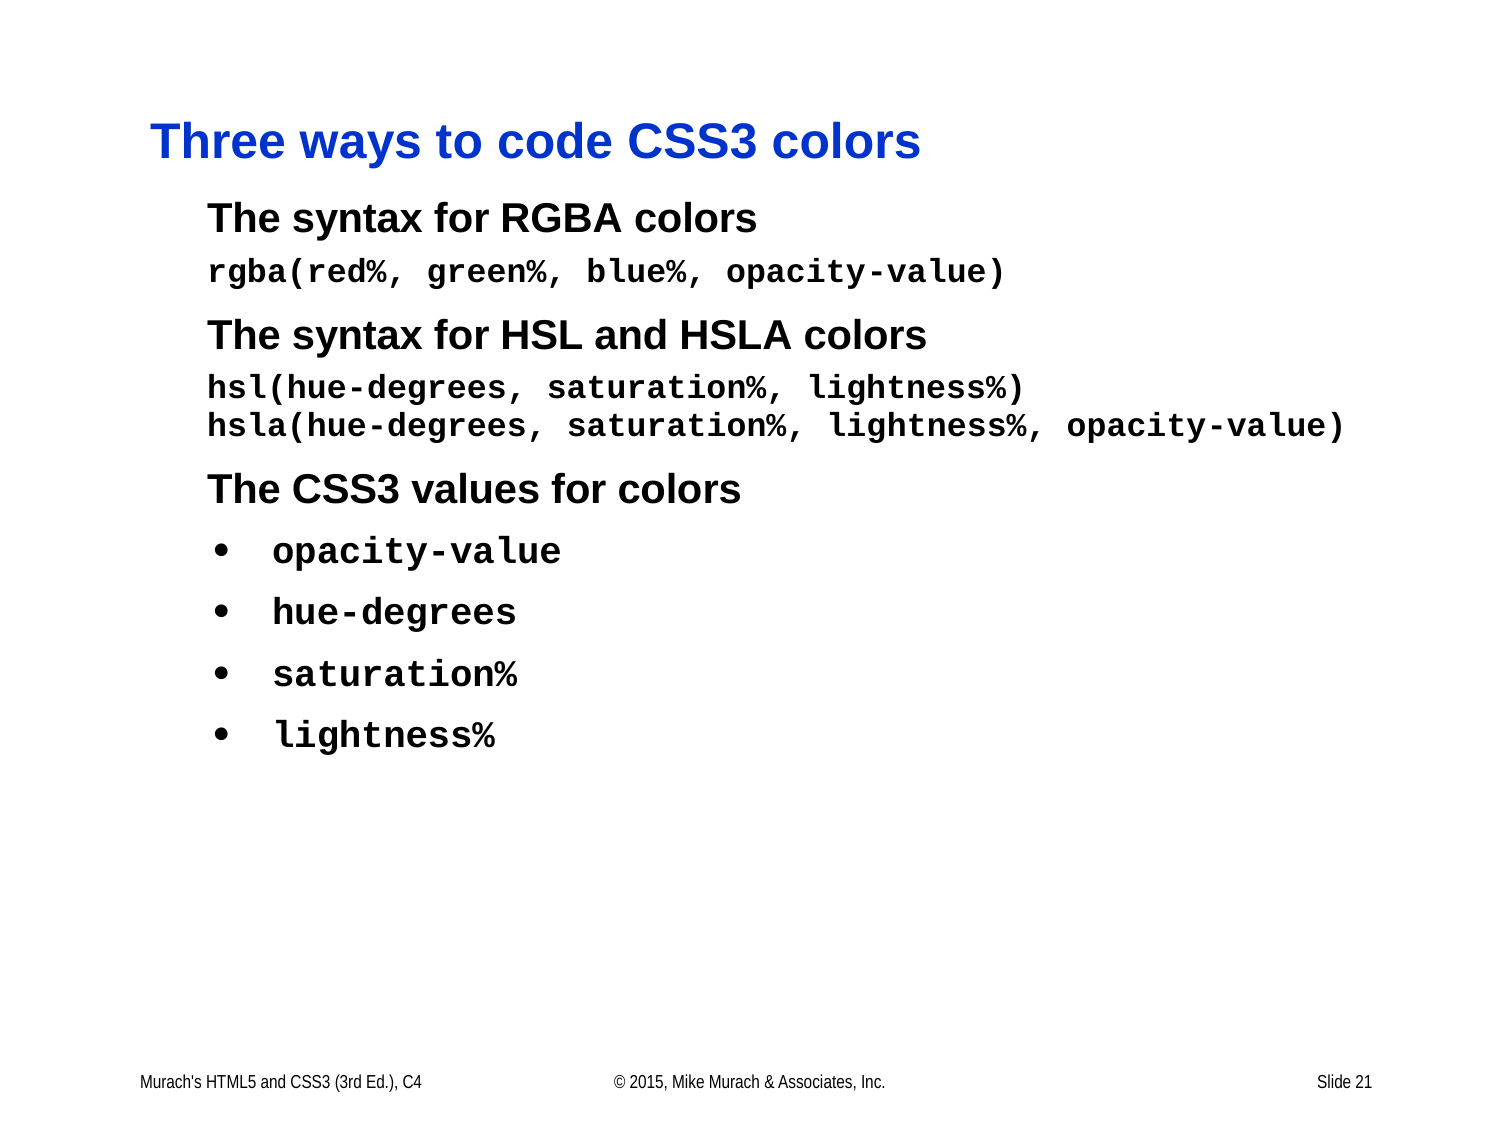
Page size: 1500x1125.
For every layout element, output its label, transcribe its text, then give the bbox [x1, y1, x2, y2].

slide_number Murach's HTML5 and CSS3 (3rd Ed.), C4 [125, 1025, 450, 1100]
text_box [149, 174, 1348, 772]
footer © 2015, Mike Murach & Associates, Inc. [474, 1025, 1025, 1100]
slide_number Slide 21 [1074, 1025, 1388, 1100]
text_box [149, 112, 1348, 174]
